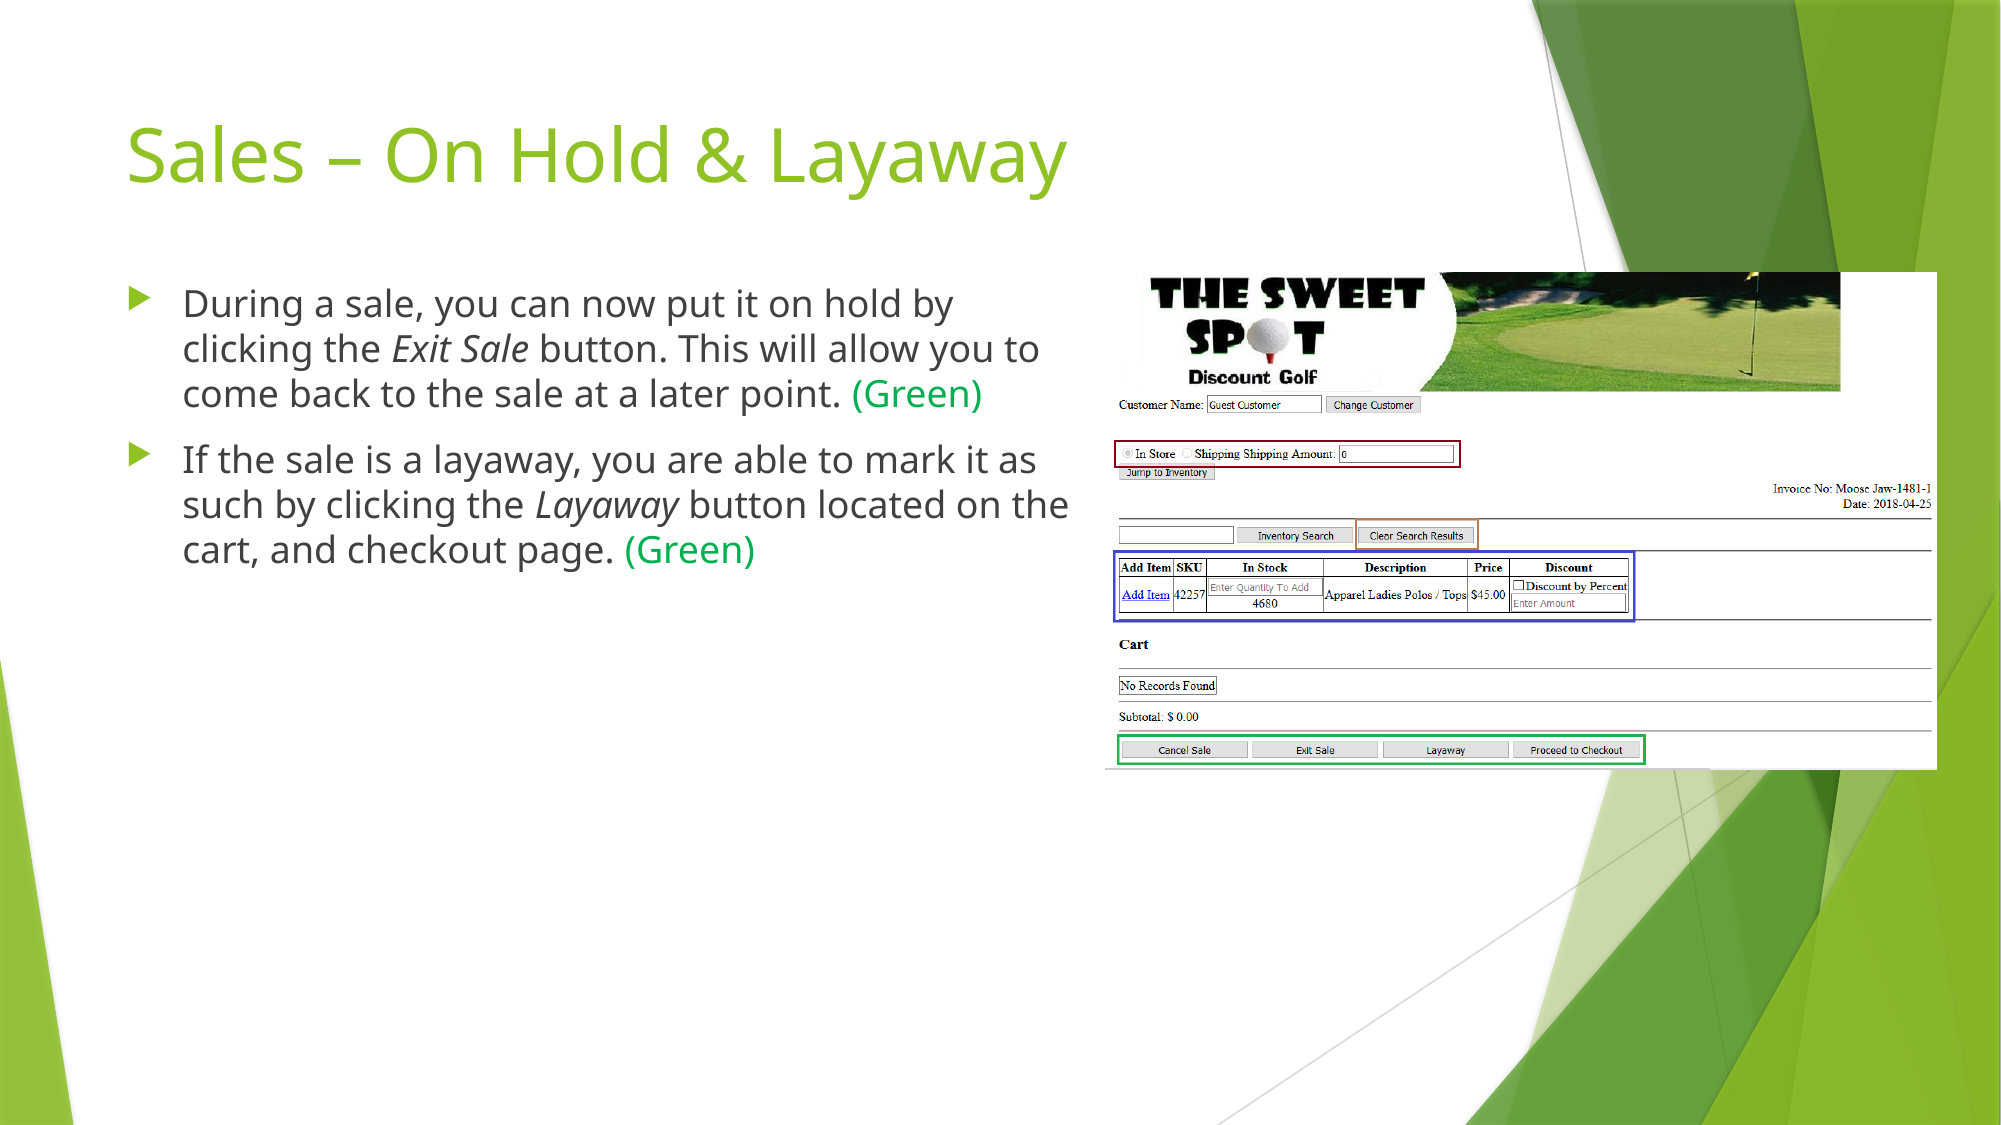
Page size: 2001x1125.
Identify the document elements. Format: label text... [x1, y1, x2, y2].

title Sales – On Hold & Layaway [111, 99, 1522, 235]
picture [1105, 271, 1938, 770]
list During a sale, you can now put it on hold by clicking the Exit Sale button. This will allow you to come back to the sale at a later point. (Green) If the sale is a layaway, you are able to mark it as such by clicking the Layaway button located on the cart, and checkout page. (Green) [111, 272, 1106, 992]
